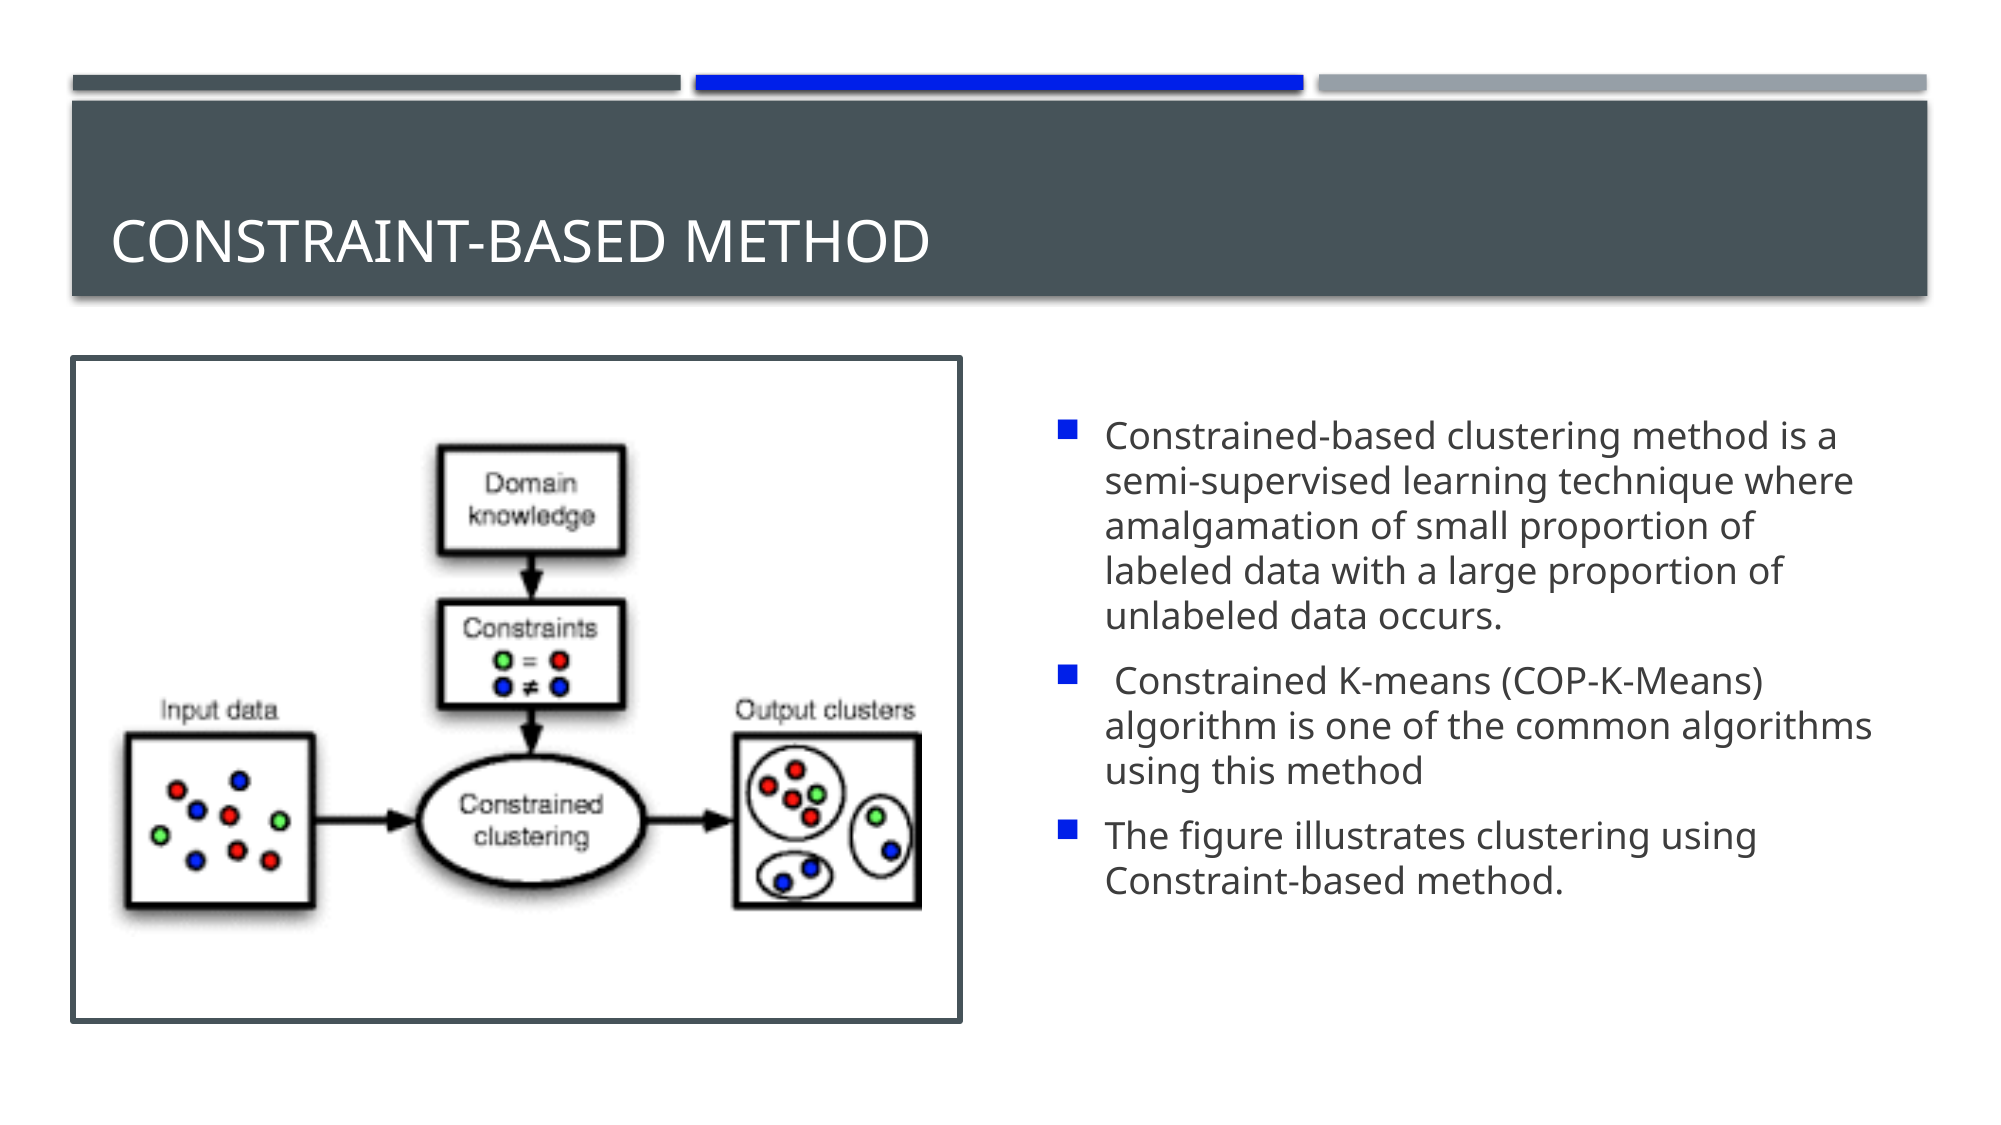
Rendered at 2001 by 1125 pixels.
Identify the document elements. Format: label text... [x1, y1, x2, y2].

list Constrained-based clustering method is a semi-supervised learning technique where amalgamation of small proportion of labeled data with a large proportion of unlabeled data occurs. Constrained K-means (COP-K-Means) algorithm is one of the common algorithms using this method The figure illustrates clustering using Constraint-based method. [1039, 357, 1905, 1022]
title Constraint-based method [95, 115, 1905, 282]
text_box [695, 74, 1304, 91]
picture [107, 436, 923, 937]
text_box [71, 356, 962, 1023]
